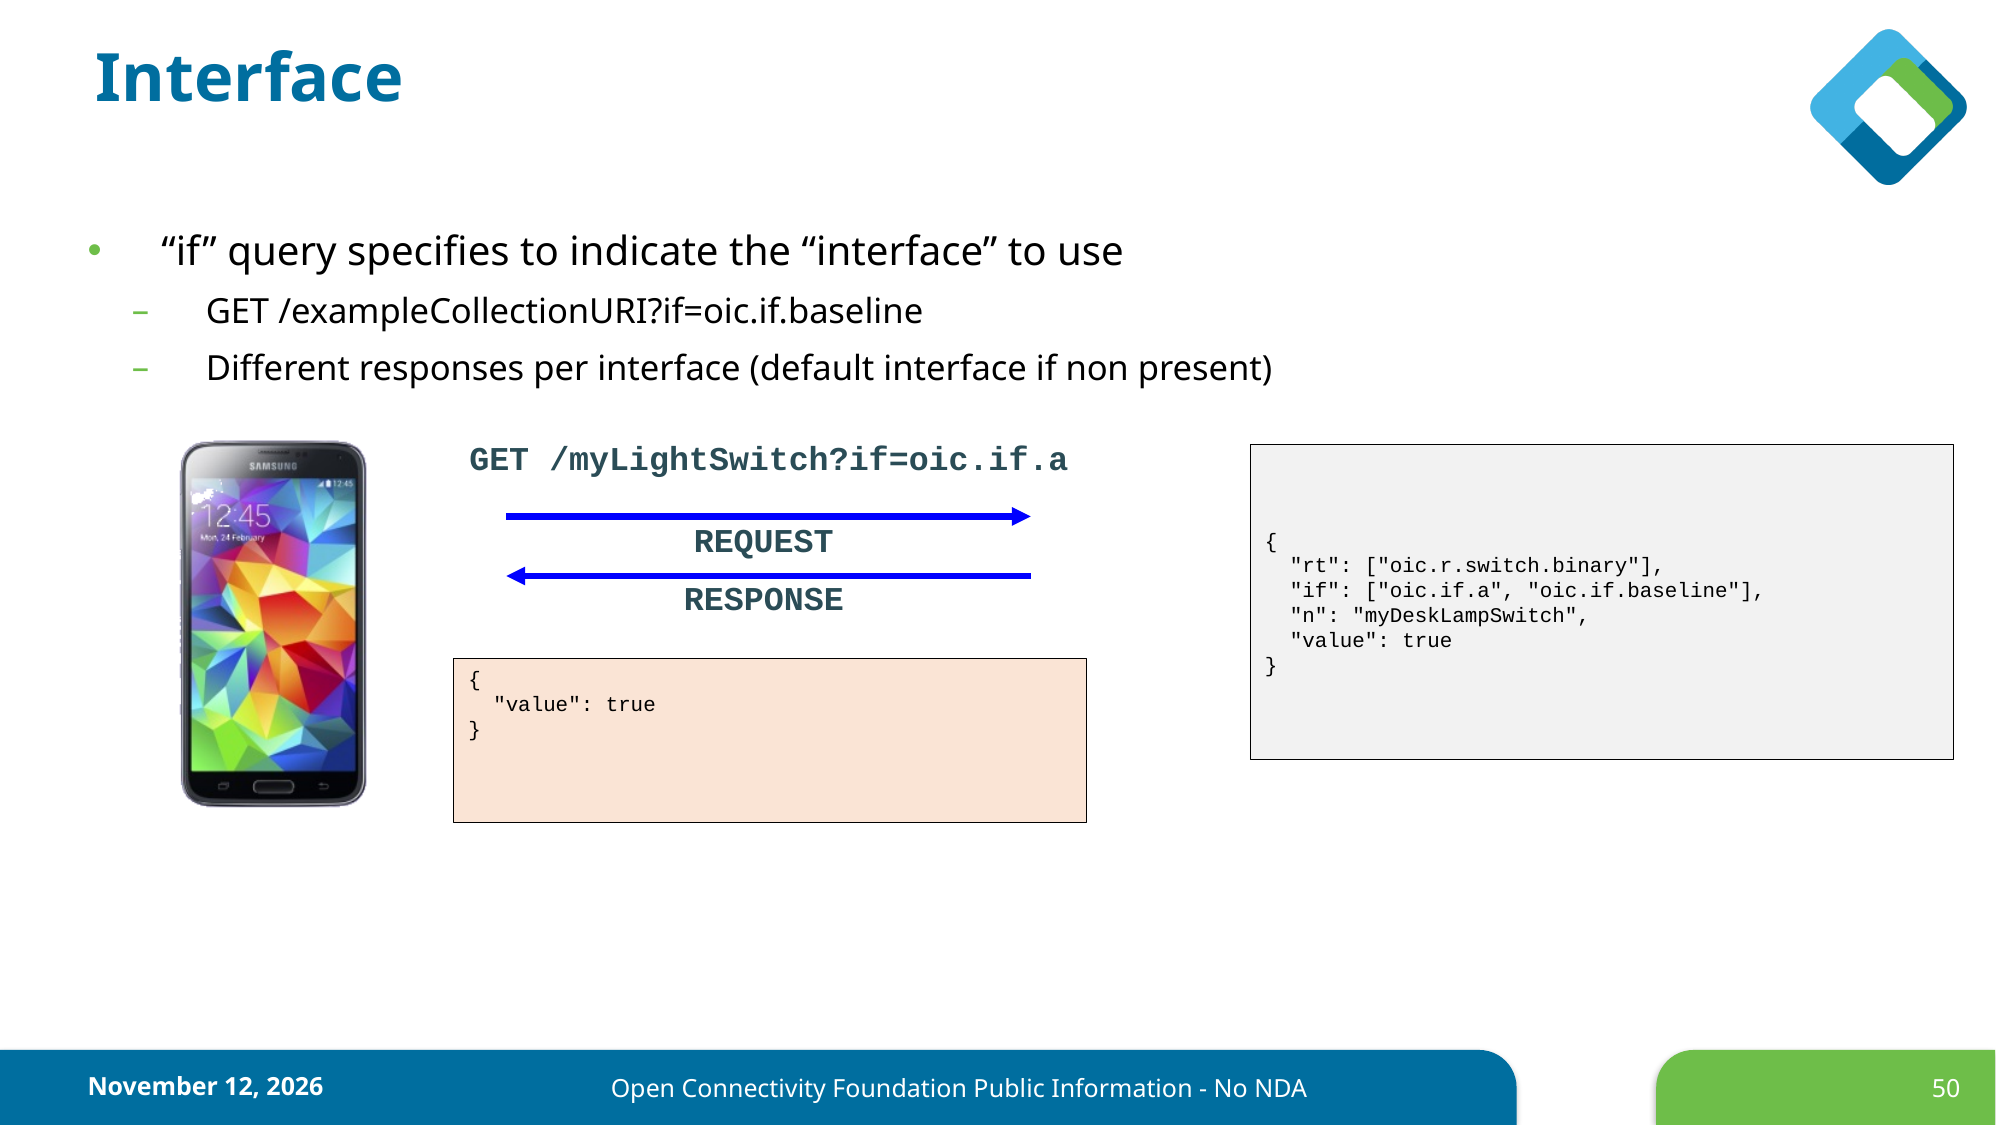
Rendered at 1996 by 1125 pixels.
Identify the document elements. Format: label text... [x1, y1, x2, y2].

picture [1895, 114, 1967, 185]
footer Open Connectivity Foundation Public Information - No NDA [490, 1065, 1430, 1108]
text_box { "value": true } [453, 658, 1087, 822]
text_box REQUEST [506, 521, 1022, 560]
list “if” query specifies to indicate the “interface” to use GET /exampleCollectionURI?if=oic.if.baseline Different responses per interface (default interface if non present) [72, 217, 1923, 396]
text_box RESPONSE [506, 570, 1022, 575]
title Interface [80, 15, 1770, 134]
text_box { "rt": ["oic.r.switch.binary"], "if": ["oic.if.a", "oic.if.baseline"], "n": "myDeskLampSwitch", "value": true } [1248, 442, 1955, 762]
text_box REQUEST [506, 511, 1022, 516]
picture [1810, 29, 1967, 185]
picture [174, 433, 376, 814]
text_box GET /myLightSwitch?if=oic.if.a [371, 429, 1168, 493]
text_box RESPONSE [506, 581, 1022, 619]
slide_number 50 [1775, 1065, 1976, 1123]
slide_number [72, 1062, 398, 1113]
